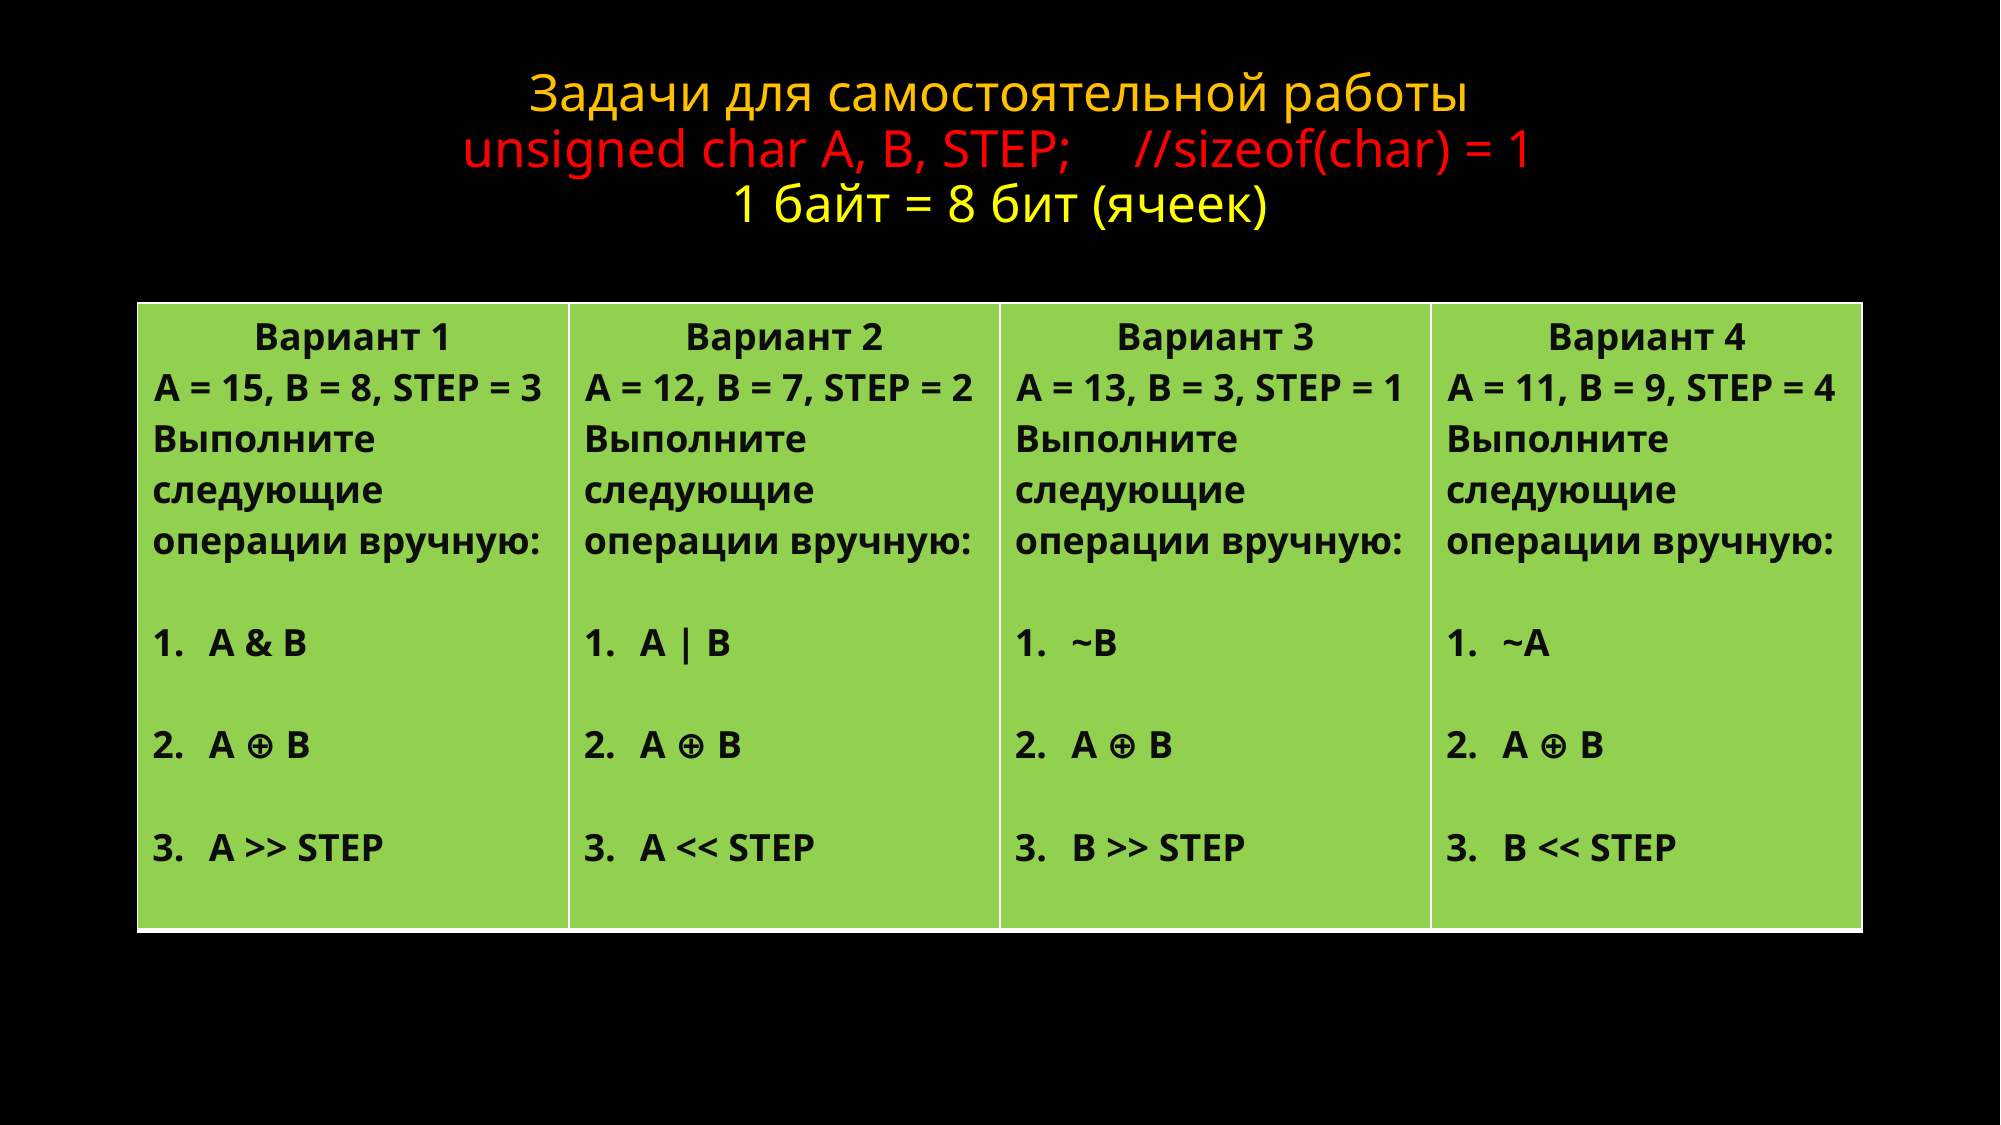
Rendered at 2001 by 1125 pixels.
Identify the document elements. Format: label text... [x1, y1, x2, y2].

table_header Вариант 2 А = 12, В = 7, STEP = 2 Выполните следующие операции вручную: А | B А ⊕ В А << STEP [570, 304, 999, 928]
table_header Вариант 1 А = 15, В = 8, STEP = 3 Выполните следующие операции вручную: А & B А ⊕ В А >> STEP [138, 304, 568, 928]
title Задачи для самостоятельной работы unsigned char A, B, STEP; //sizeof(char) = 1 1 байт = 8 бит (ячеек) [137, 59, 1863, 242]
table_header Вариант 4 А = 11, В = 9, STEP = 4 Выполните следующие операции вручную: ~A А ⊕ В B << STEP [1432, 304, 1861, 928]
table_header Вариант 3 А = 13, В = 3, STEP = 1 Выполните следующие операции вручную: ~B А ⊕ В B >> STEP [1001, 304, 1430, 928]
